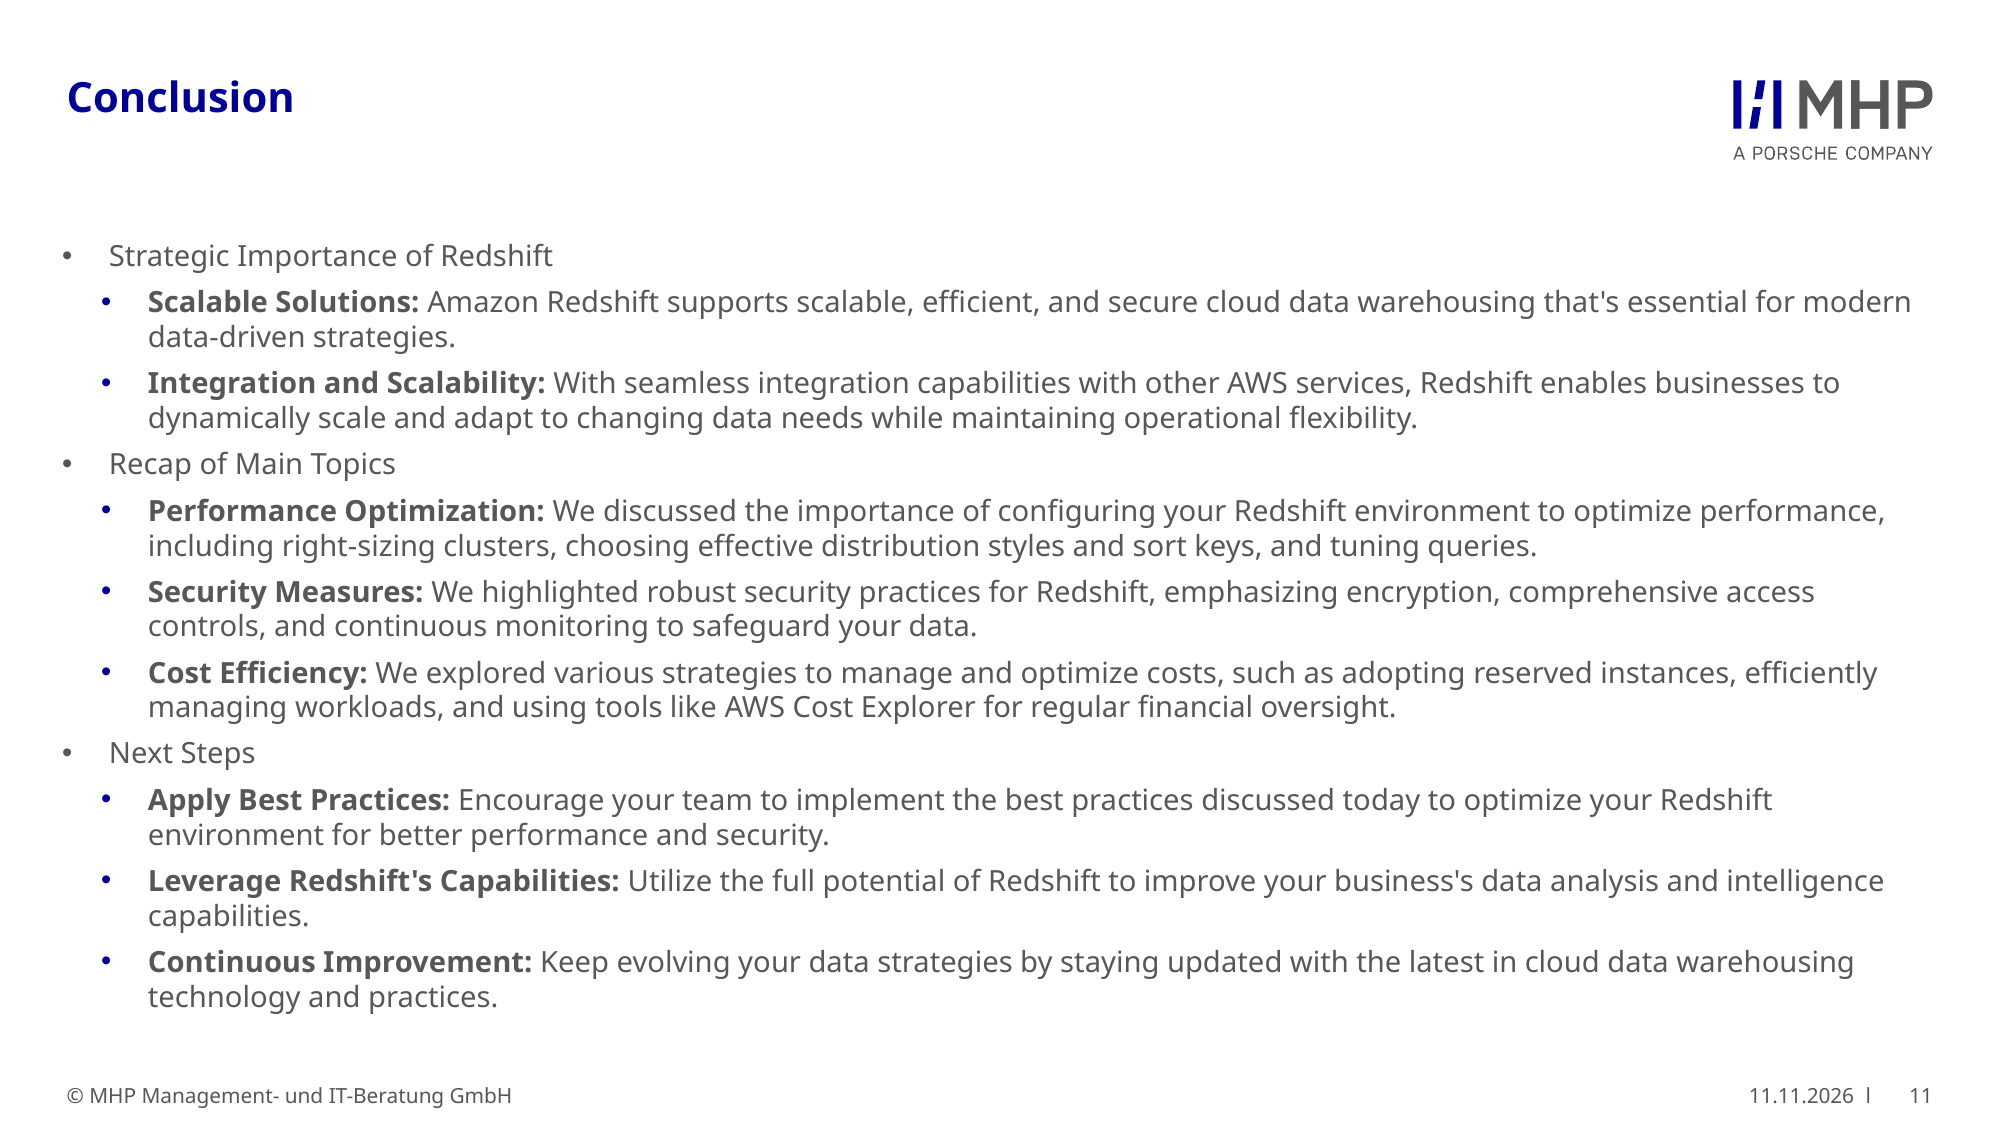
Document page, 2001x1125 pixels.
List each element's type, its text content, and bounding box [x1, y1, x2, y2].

footer © MHP Management- und IT-Beratung GmbH [66, 1082, 1296, 1125]
list Strategic Importance of Redshift Scalable Solutions: Amazon Redshift supports scalable, efficient, and secure cloud data warehousing that's essential for modern data-driven strategies. Integration and Scalability: With seamless integration capabilities with other AWS services, Redshift enables businesses to dynamically scale and adapt to changing data needs while maintaining operational flexibility. Recap of Main Topics Performance Optimization: We discussed the importance of configuring your Redshift environment to optimize performance, including right-sizing clusters, choosing effective distribution styles and sort keys, and tuning queries. Security Measures: We highlighted robust security practices for Redshift, emphasizing encryption, comprehensive access controls, and continuous monitoring to safeguard your data. Cost Efficiency: We explored various strategies to manage and optimize costs, such as adopting reserved instances, efficiently managing workloads, and using tools like AWS Cost Explorer for regular financial oversight. Next Steps Apply Best Practices: Encourage your team to implement the best practices discussed today to optimize your Redshift environment for better performance and security. Leverage Redshift's Capabilities: Utilize the full potential of Redshift to improve your business's data analysis and intelligence capabilities. Continuous Improvement: Keep evolving your data strategies by staying updated with the latest in cloud data warehousing technology and practices. [62, 237, 1929, 1041]
slide_number 11 [1871, 1082, 1933, 1125]
title Conclusion [66, 66, 1343, 197]
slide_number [1643, 1082, 1871, 1125]
